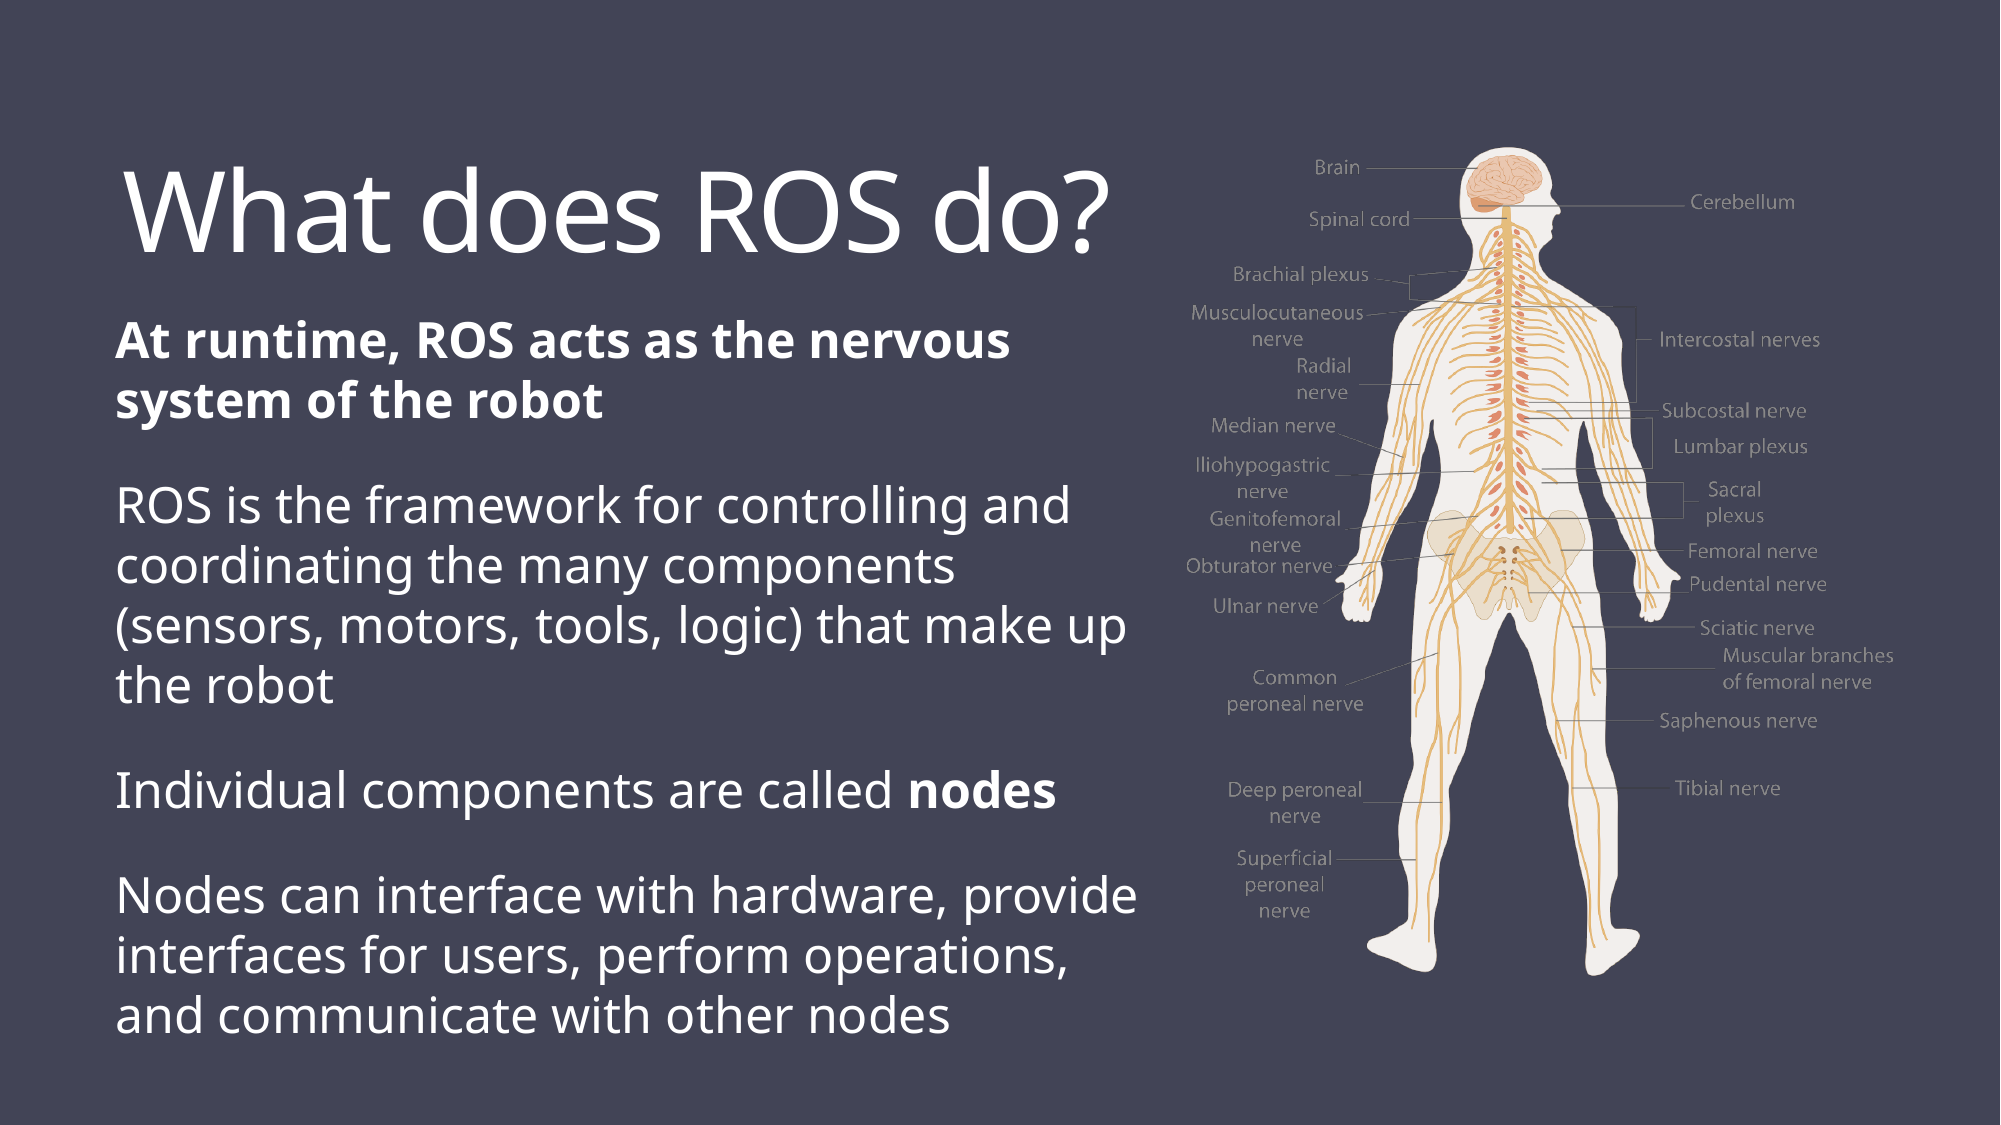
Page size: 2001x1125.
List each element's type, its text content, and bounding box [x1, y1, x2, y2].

text_box At runtime, ROS acts as the nervous system of the robot ROS is the framework for controlling and coordinating the many components (sensors, motors, tools, logic) that make up the robot Individual components are called nodes Nodes can interface with hardware, provide interfaces for users, perform operations, and communicate with other nodes [100, 300, 1157, 1125]
text_box What does ROS do? [107, 81, 1875, 354]
picture [1180, 137, 1900, 983]
